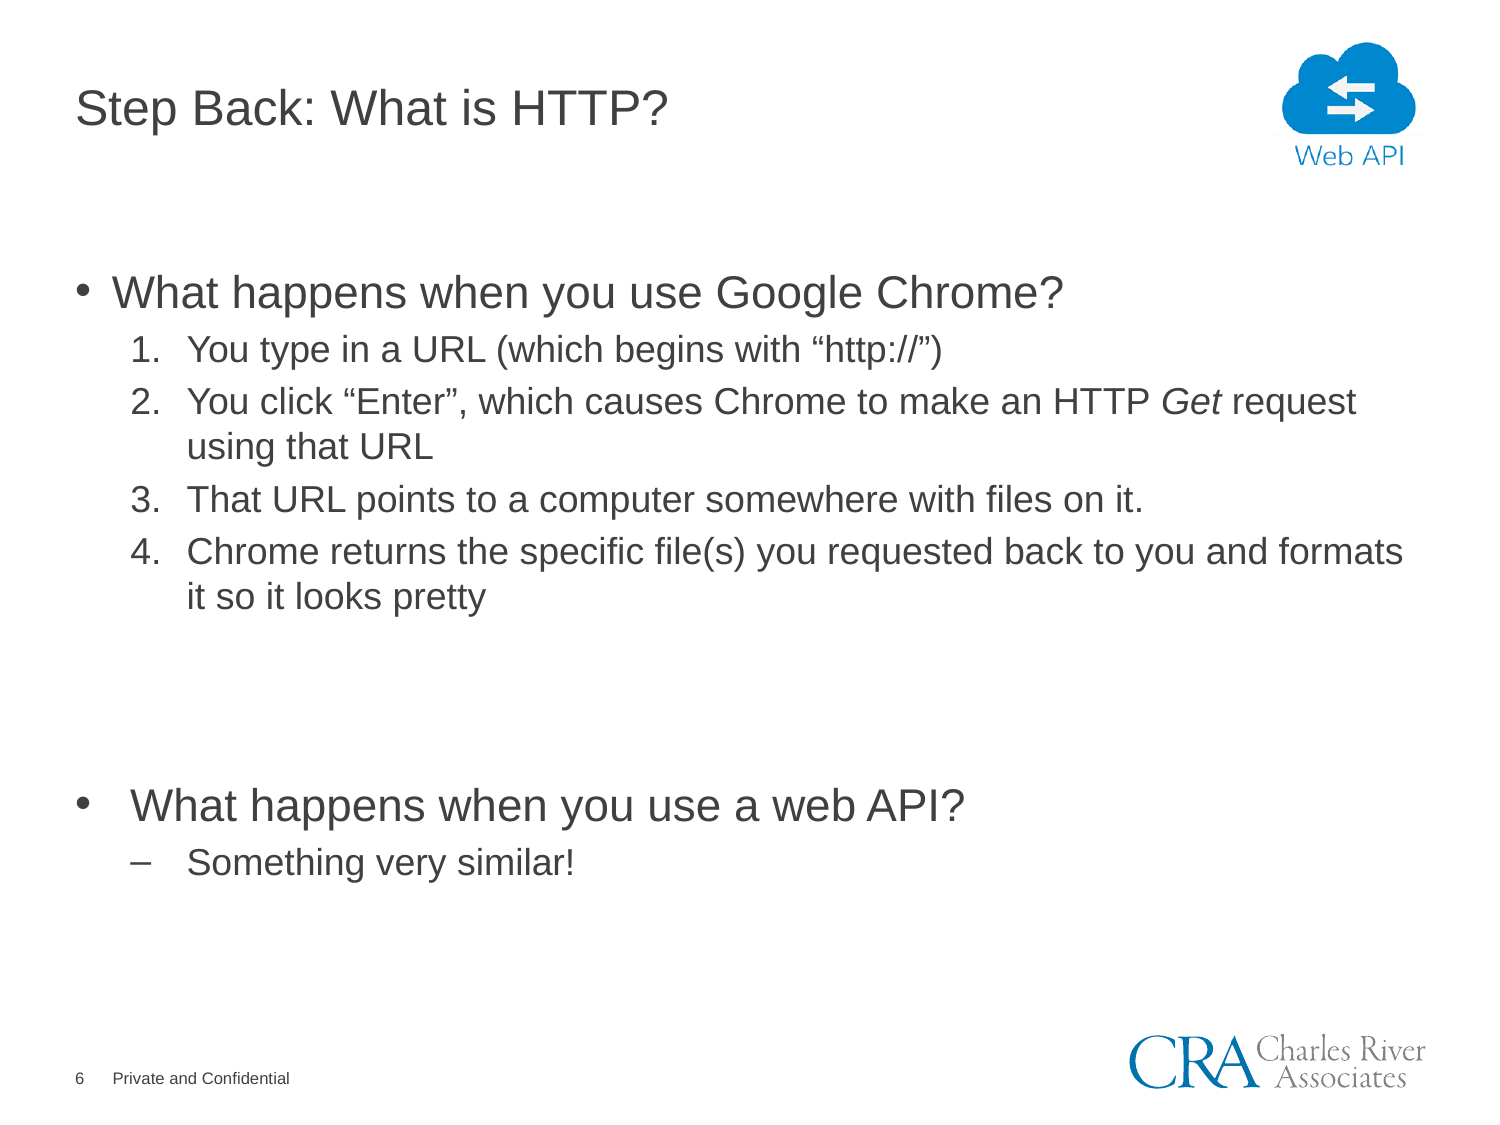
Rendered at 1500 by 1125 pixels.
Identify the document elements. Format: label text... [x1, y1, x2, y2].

title Step Back: What is HTTP? [75, 75, 1268, 141]
picture [1273, 32, 1426, 184]
list What happens when you use Google Chrome? You type in a URL (which begins with “http://”) You click “Enter”, which causes Chrome to make an HTTP Get request using that URL That URL points to a computer somewhere with files on it. Chrome returns the specific file(s) you requested back to you and formats it so it looks pretty What happens when you use a web API? Something very similar! [75, 262, 1425, 938]
slide_number 6 [75, 1051, 122, 1088]
